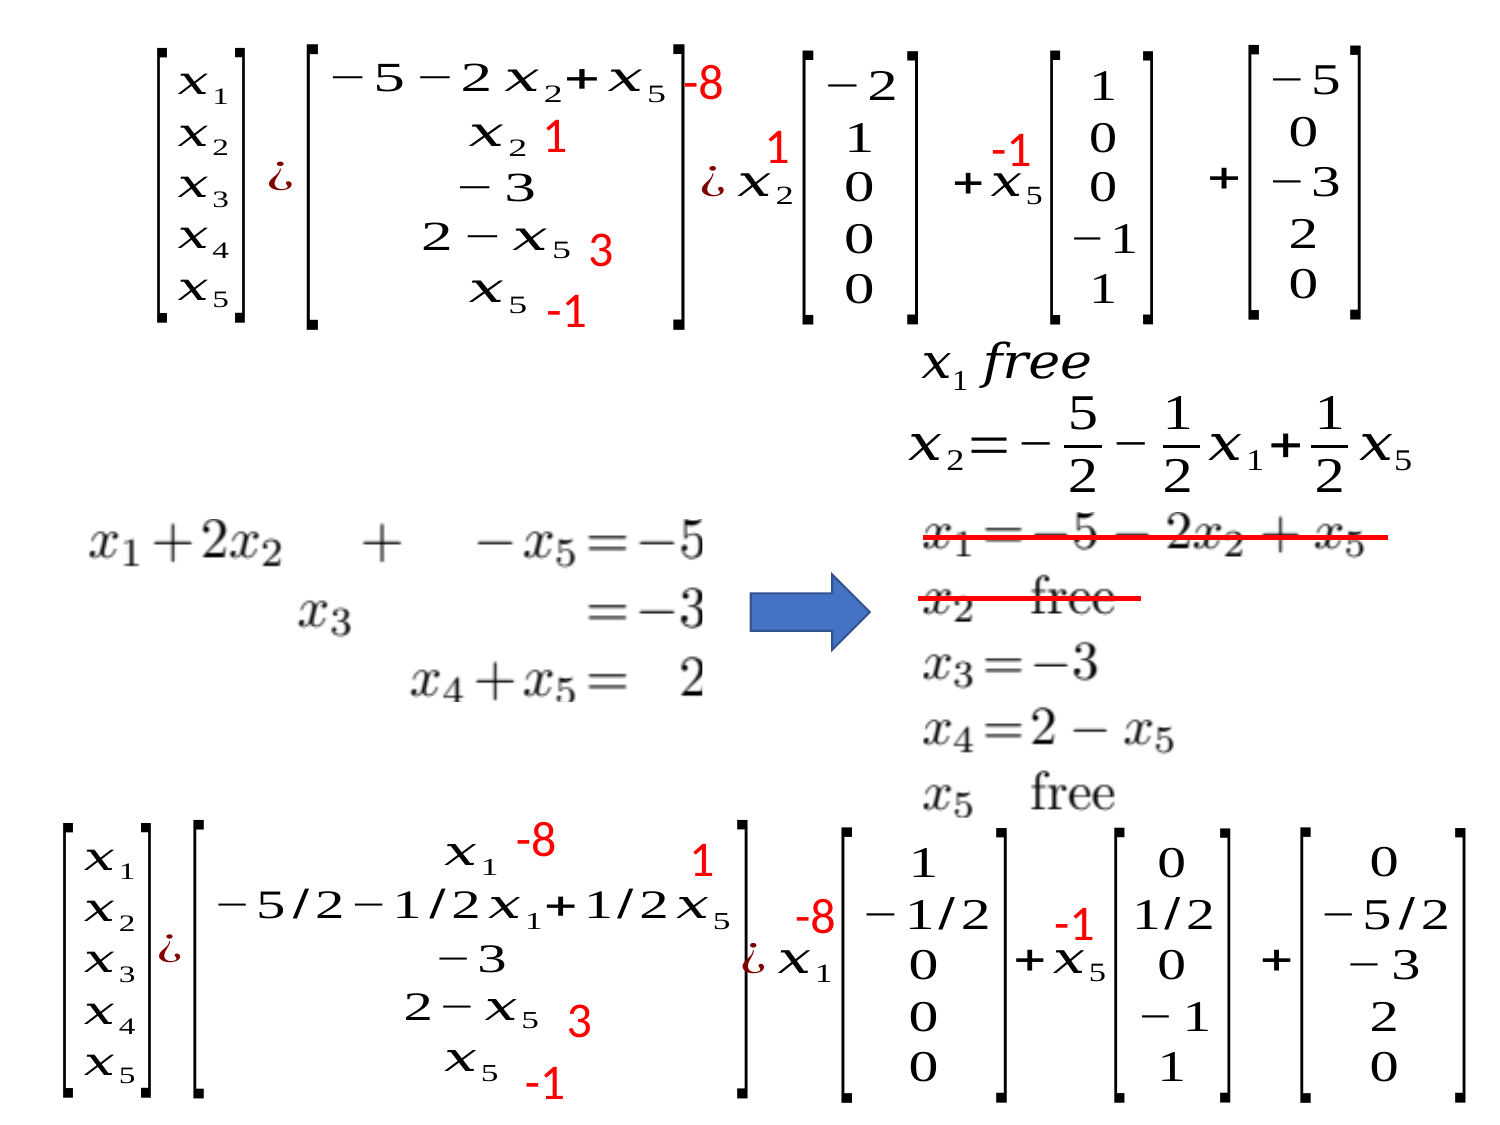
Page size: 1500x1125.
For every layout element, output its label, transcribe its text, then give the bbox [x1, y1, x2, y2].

text_box 1 [739, 106, 815, 181]
picture [88, 519, 703, 702]
text_box -1 [974, 109, 1049, 185]
picture [922, 538, 1365, 818]
text_box -1 [525, 270, 608, 346]
text_box -1 [504, 1042, 587, 1118]
text_box 3 [559, 208, 642, 284]
picture [922, 512, 1365, 537]
text_box -8 [666, 42, 741, 117]
text_box -8 [778, 875, 853, 951]
text_box 1 [664, 819, 739, 894]
text_box 1 [513, 94, 596, 170]
text_box -1 [1037, 883, 1112, 958]
text_box -8 [498, 799, 574, 874]
text_box [749, 572, 872, 653]
text_box 3 [538, 980, 621, 1056]
